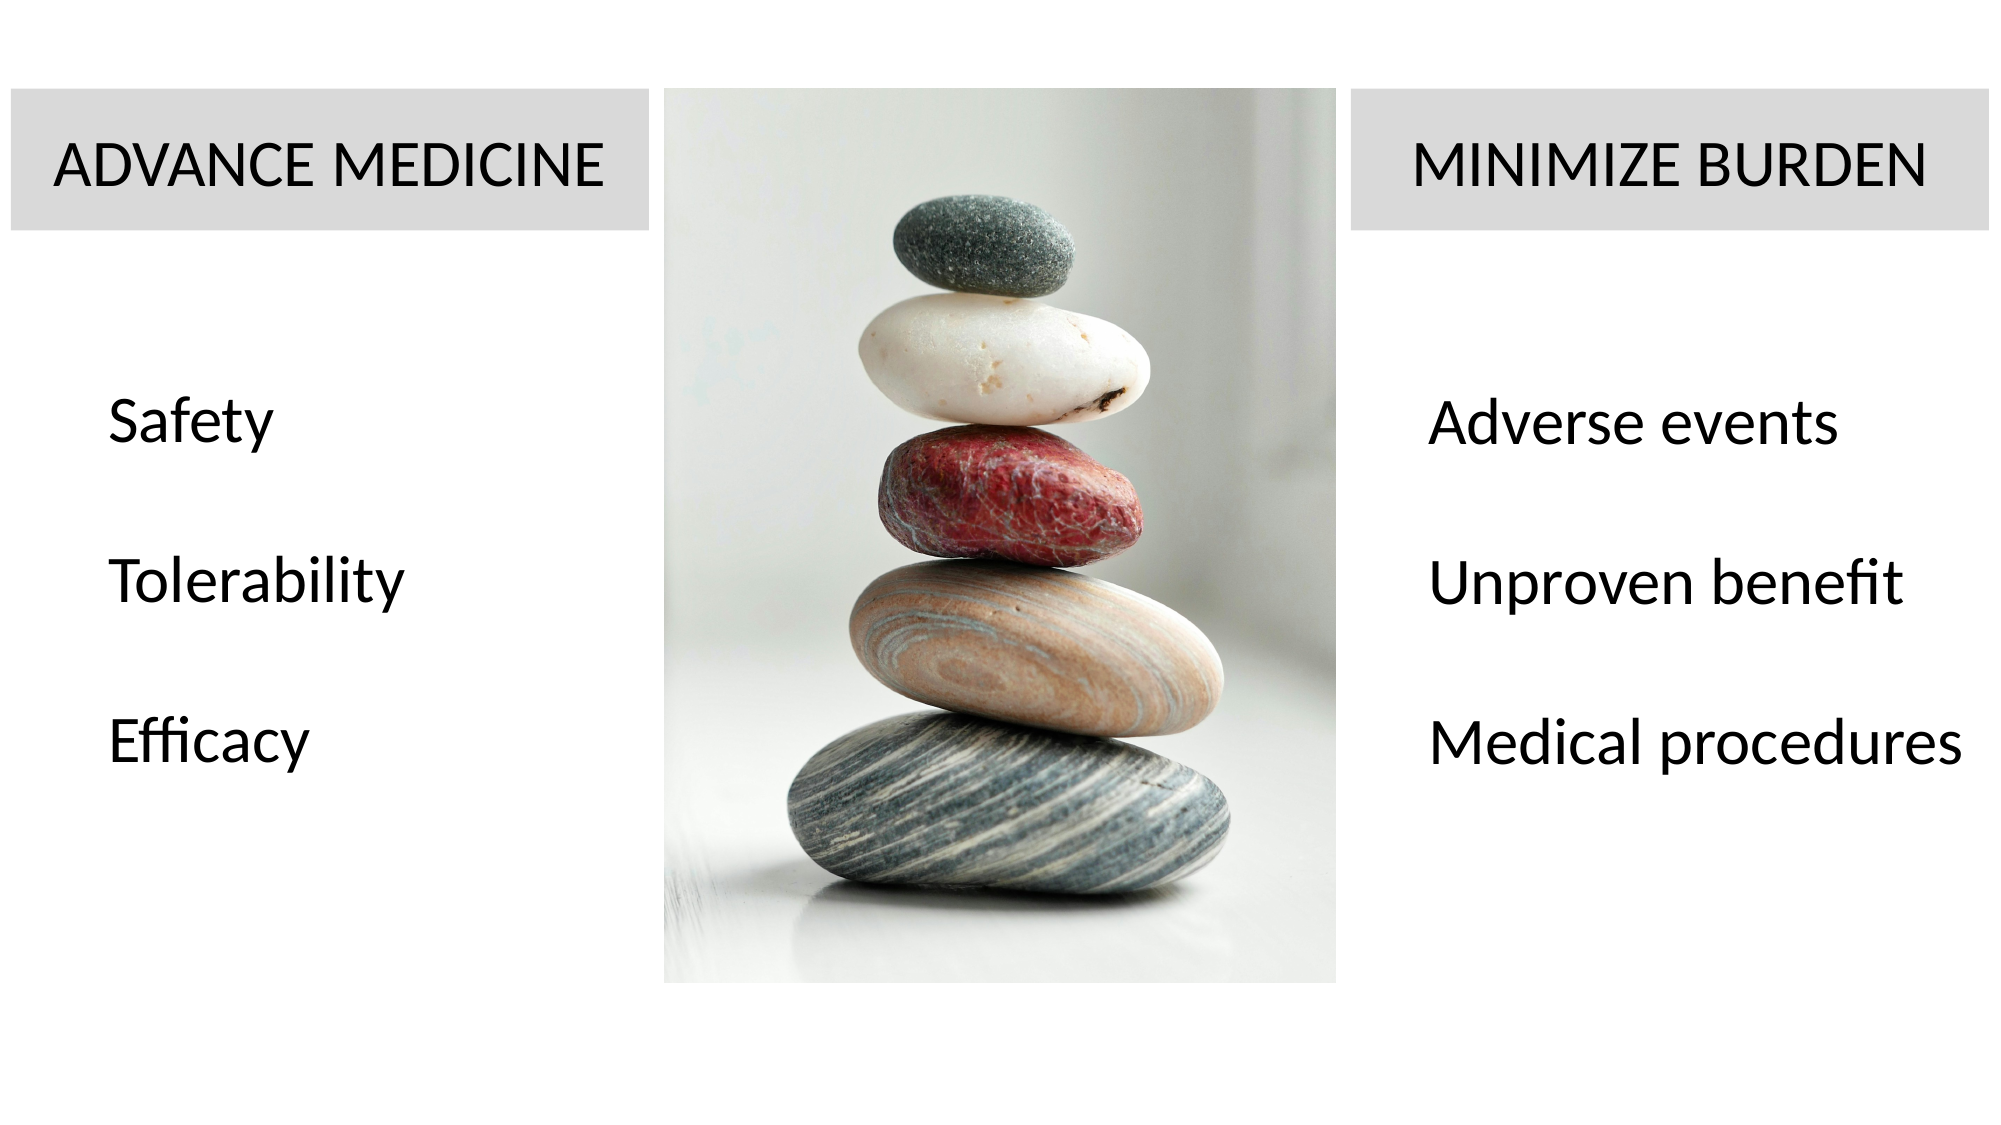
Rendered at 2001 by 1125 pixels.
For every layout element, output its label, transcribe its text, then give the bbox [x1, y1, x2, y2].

text_box Safety Tolerability Efficacy [93, 368, 650, 784]
text_box ADVANCE MEDICINE [10, 88, 650, 231]
picture [664, 88, 1336, 983]
text_box MINIMIZE BURDEN [1350, 88, 1990, 231]
text_box Adverse events Unproven benefit Medical procedures [1413, 370, 2000, 786]
